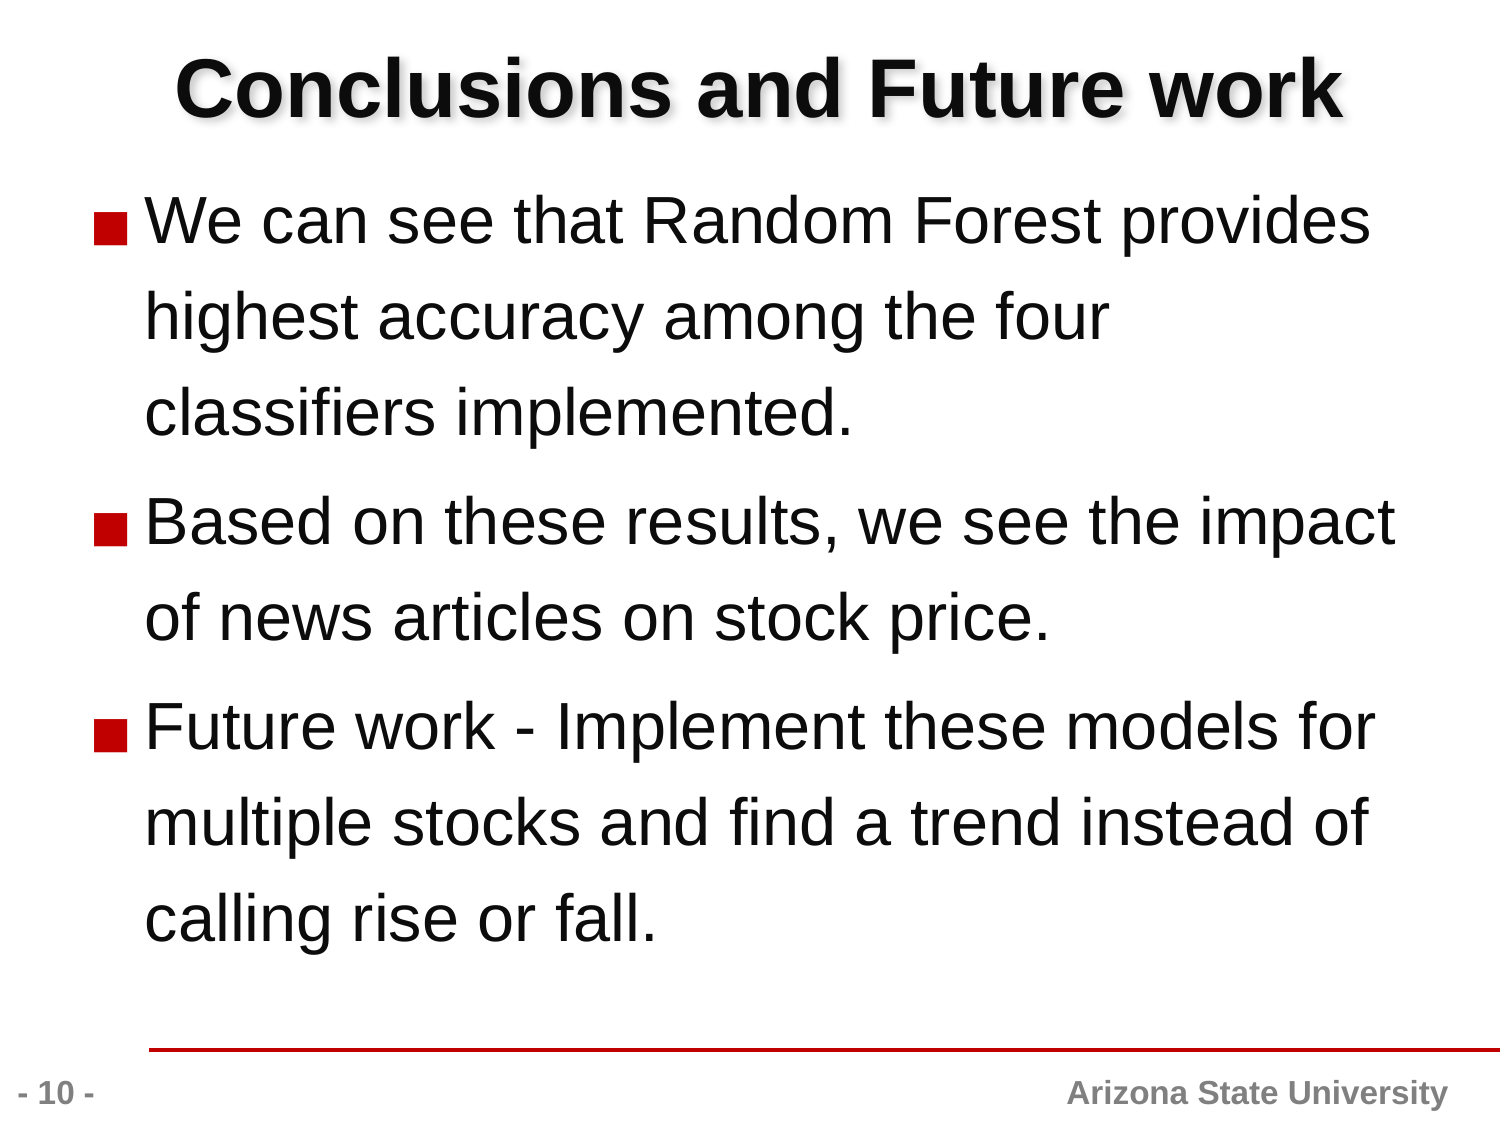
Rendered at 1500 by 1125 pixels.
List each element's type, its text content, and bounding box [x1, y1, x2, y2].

slide_number - ‹#› - [0, 1064, 113, 1125]
title Conclusions and Future work [73, 18, 1424, 150]
list We can see that Random Forest provides highest accuracy among the four classifiers implemented. Based on these results, we see the impact of news articles on stock price. Future work - Implement these models for multiple stocks and find a trend instead of calling rise or fall. [73, 153, 1424, 991]
